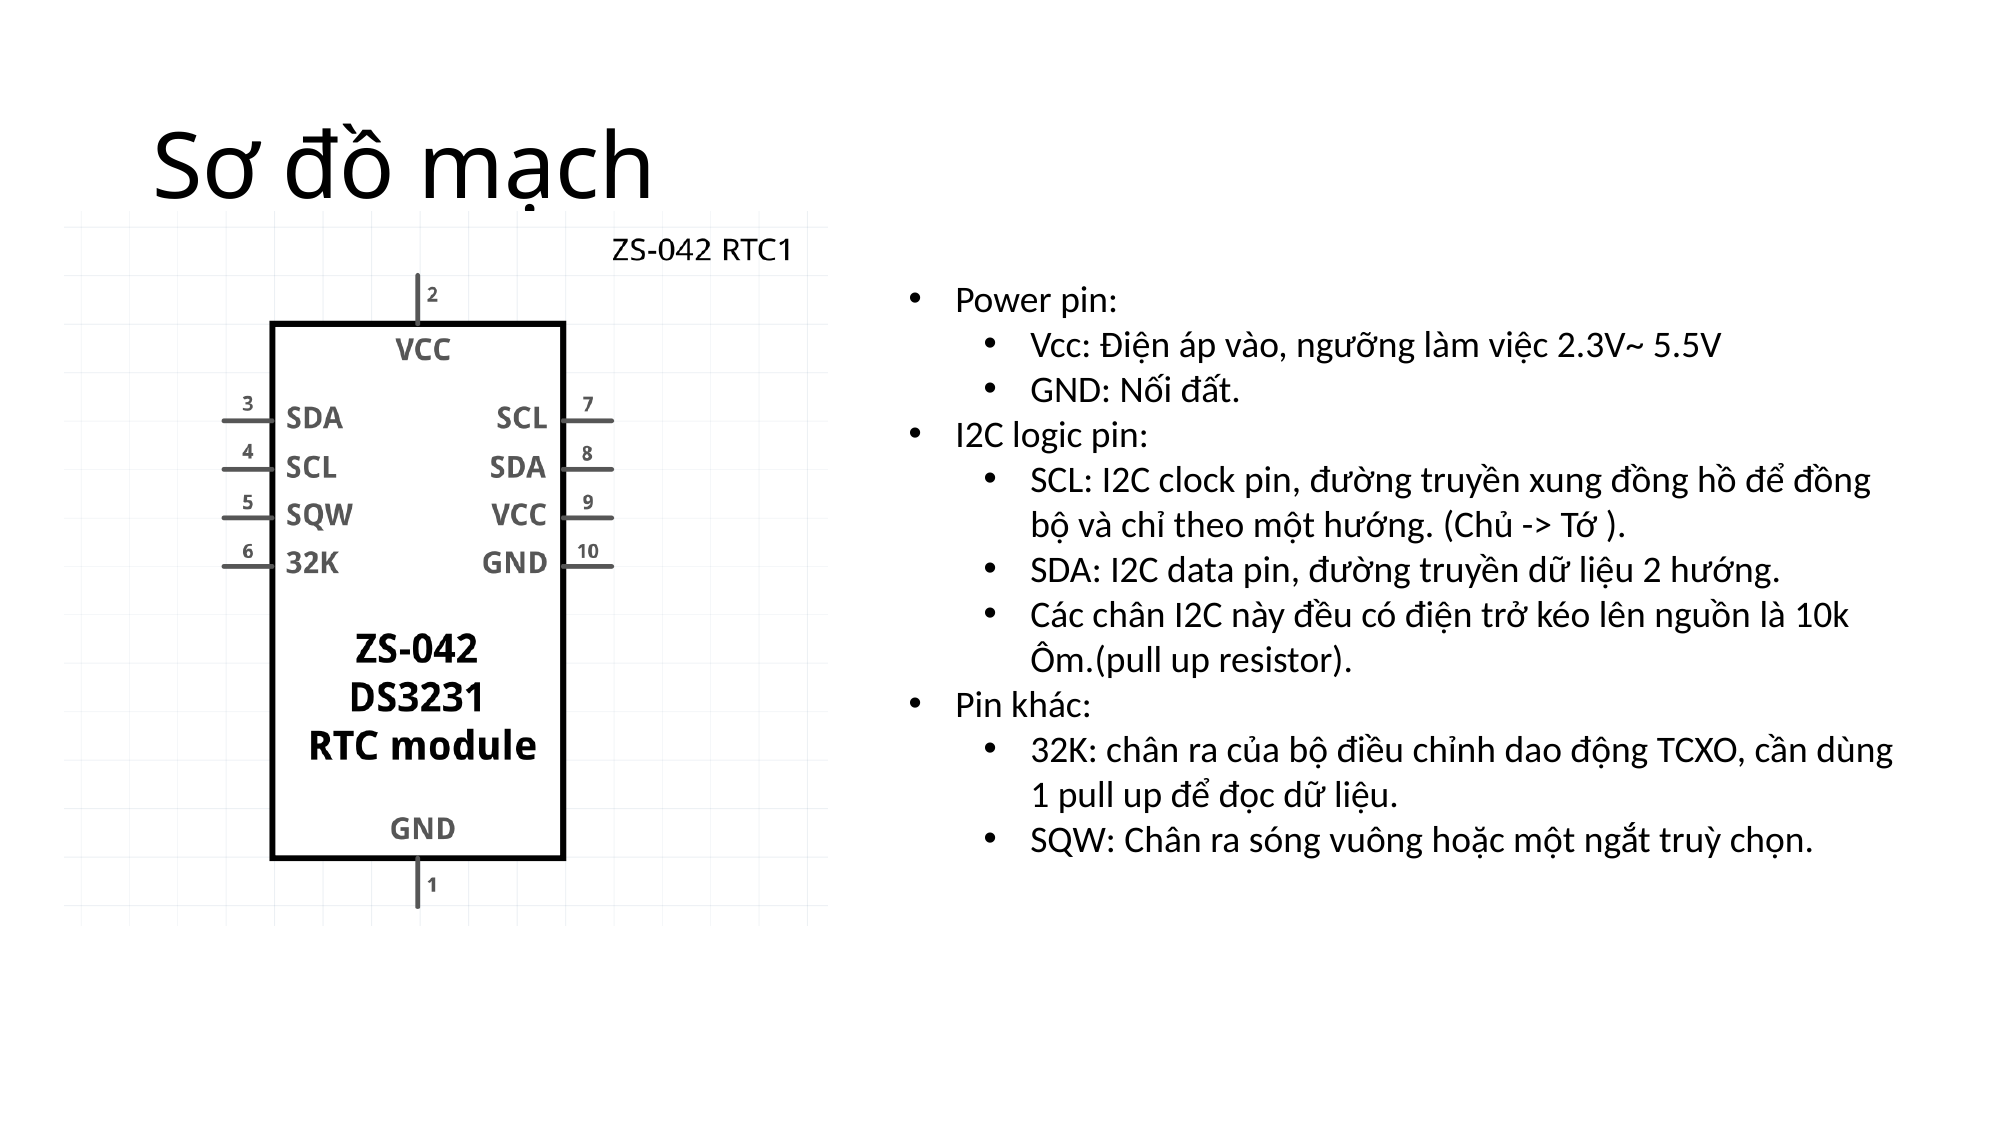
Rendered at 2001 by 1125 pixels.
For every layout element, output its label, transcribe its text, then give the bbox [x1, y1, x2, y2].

text_box Power pin: Vcc: Điện áp vào, ngưỡng làm việc 2.3V~ 5.5V GND: Nối đất. I2C logic pin: SCL: I2C clock pin, đường truyền xung đồng hồ để đồng bộ và chỉ theo một hướng. (Chủ -> Tớ ). SDA: I2C data pin, đường truyền dữ liệu 2 hướng. Các chân I2C này đều có điện trở kéo lên nguồn là 10k Ôm.(pull up resistor). Pin khác: 32K: chân ra của bộ điều chỉnh dao động TCXO, cần dùng 1 pull up để đọc dữ liệu. SQW: Chân ra sóng vuông hoặc một ngắt truỳ chọn. [893, 267, 1915, 868]
title Sơ đồ mạch [137, 59, 1863, 278]
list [64, 211, 828, 926]
